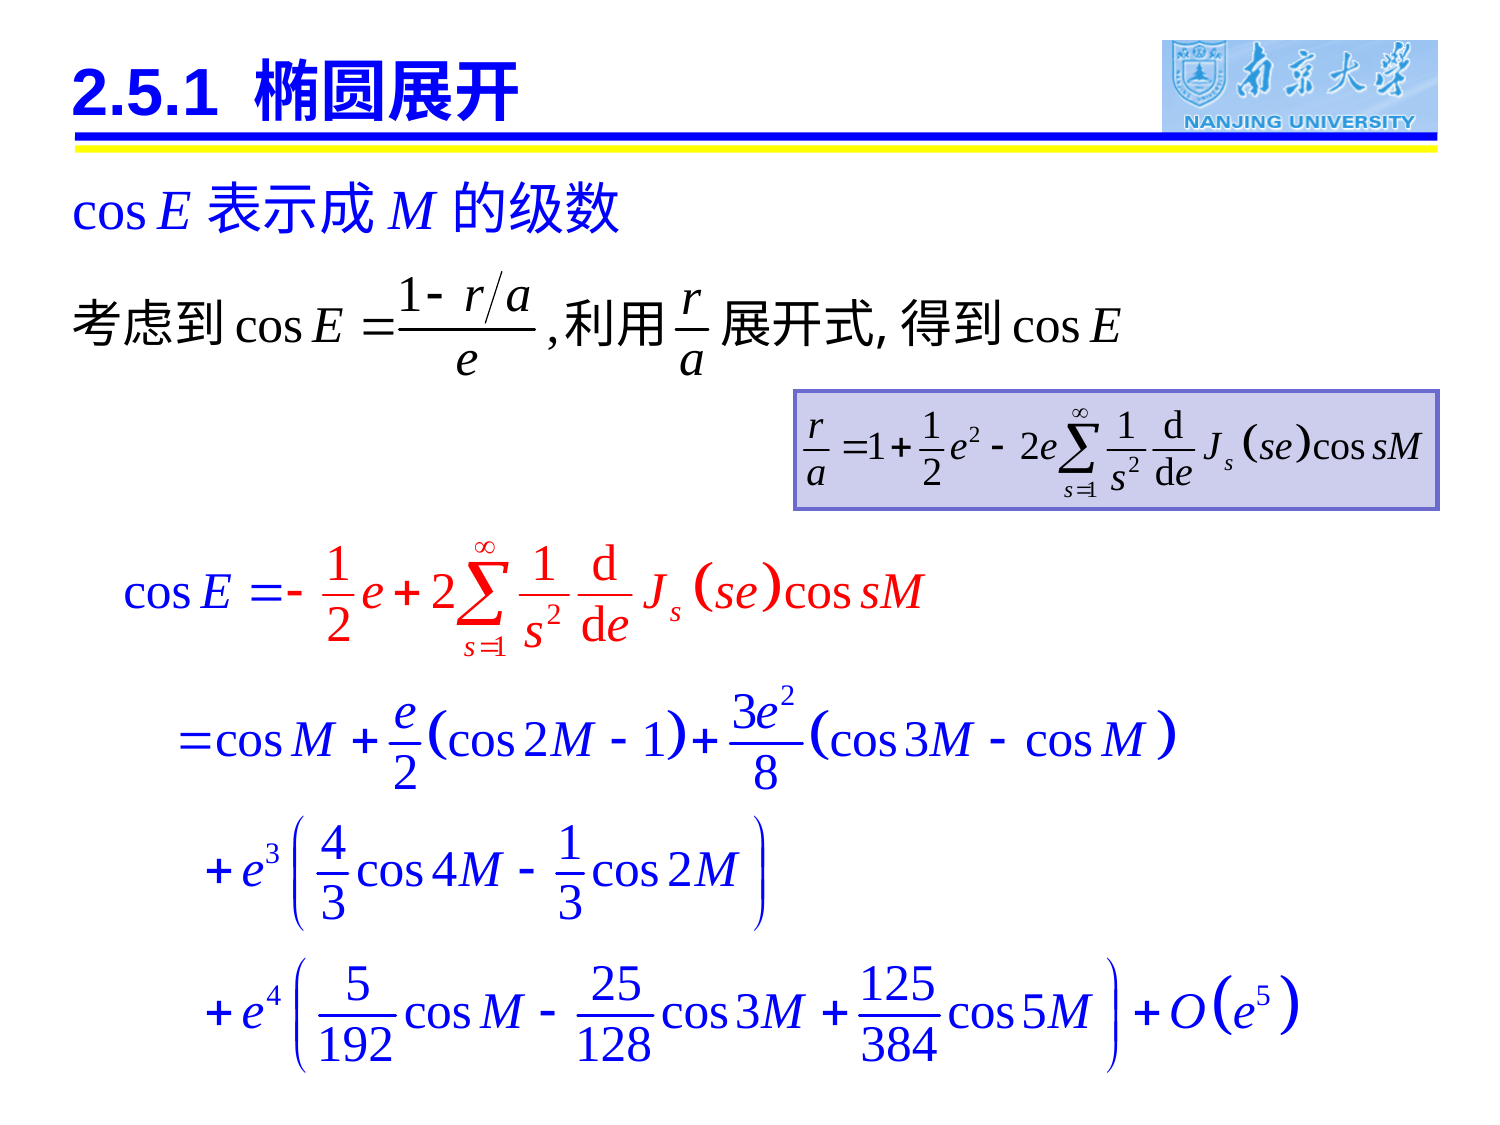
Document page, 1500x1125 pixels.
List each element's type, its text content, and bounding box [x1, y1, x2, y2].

picture [1162, 40, 1438, 132]
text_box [64, 172, 630, 254]
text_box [796, 392, 1436, 508]
title 2.5.1 椭圆展开 [56, 30, 1132, 148]
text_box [64, 523, 1306, 1083]
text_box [64, 260, 1132, 386]
